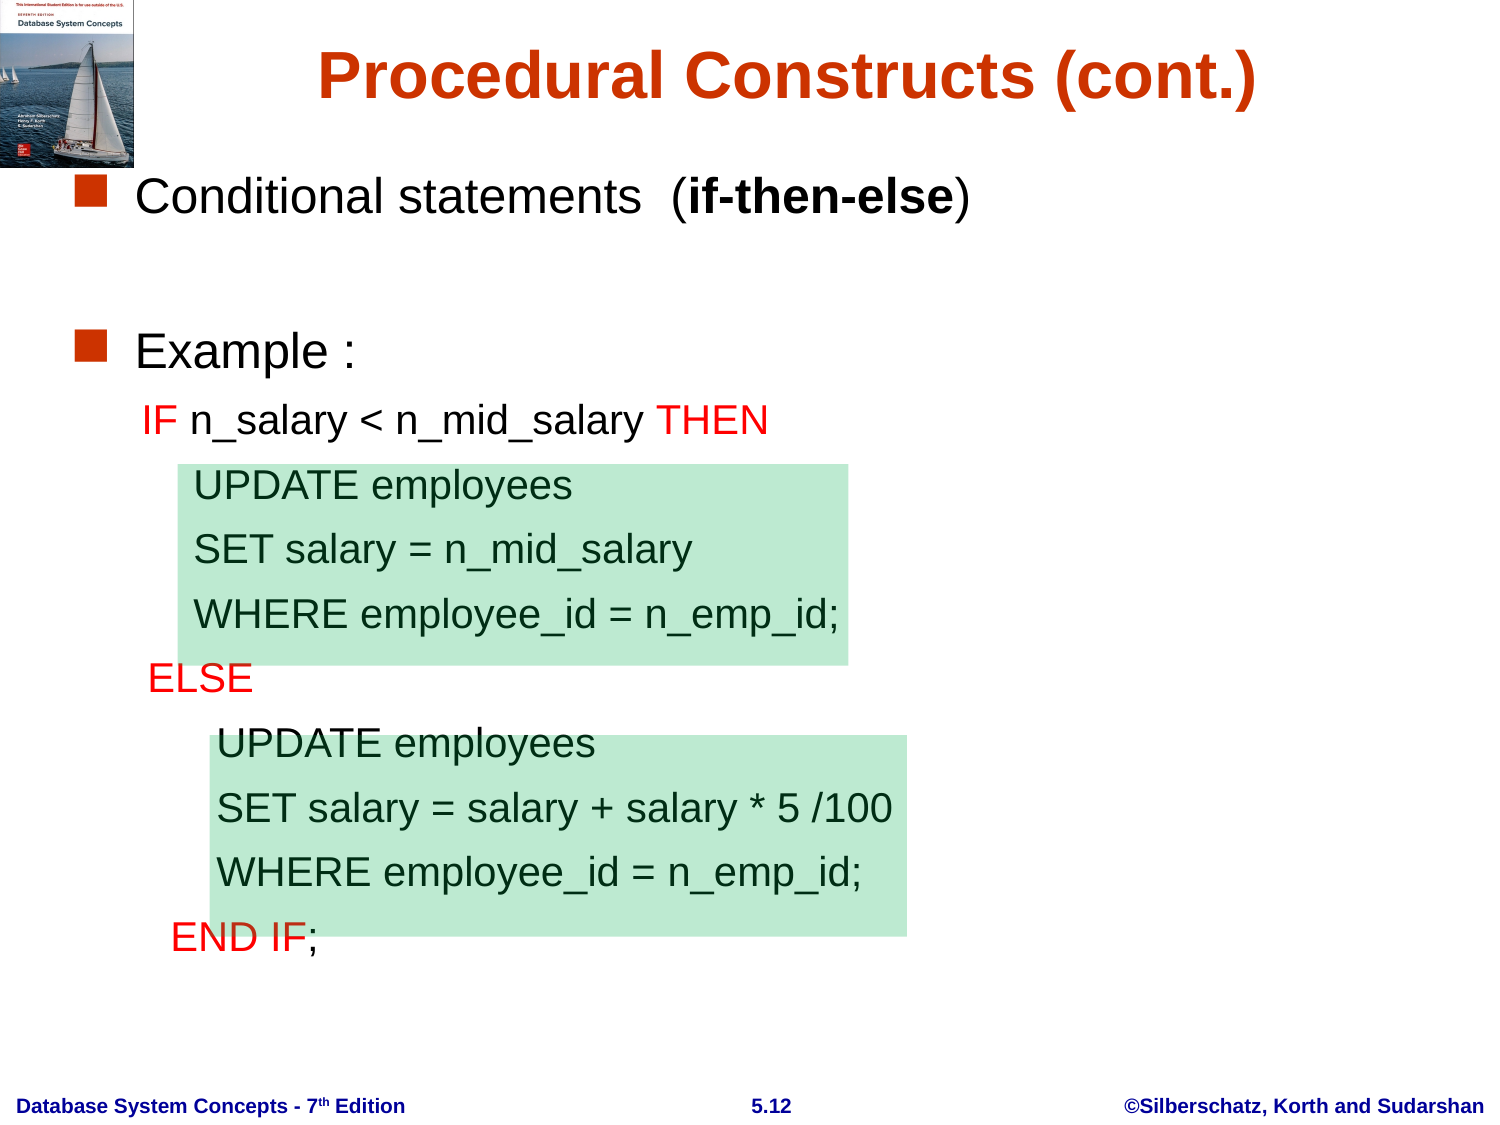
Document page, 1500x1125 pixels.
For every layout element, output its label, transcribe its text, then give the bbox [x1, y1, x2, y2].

text_box [177, 464, 849, 666]
text_box [209, 735, 907, 937]
list Conditional statements (if-then-else) Example : IF n_salary < n_mid_salary THEN UPDATE employees SET salary = n_mid_salary WHERE employee_id = n_emp_id; ELSE UPDATE employees SET salary = salary + salary * 5 /100 WHERE employee_id = n_emp_id; END IF; [63, 155, 1444, 1048]
picture [0, 0, 134, 168]
title Procedural Constructs (cont.) [125, 18, 1452, 120]
